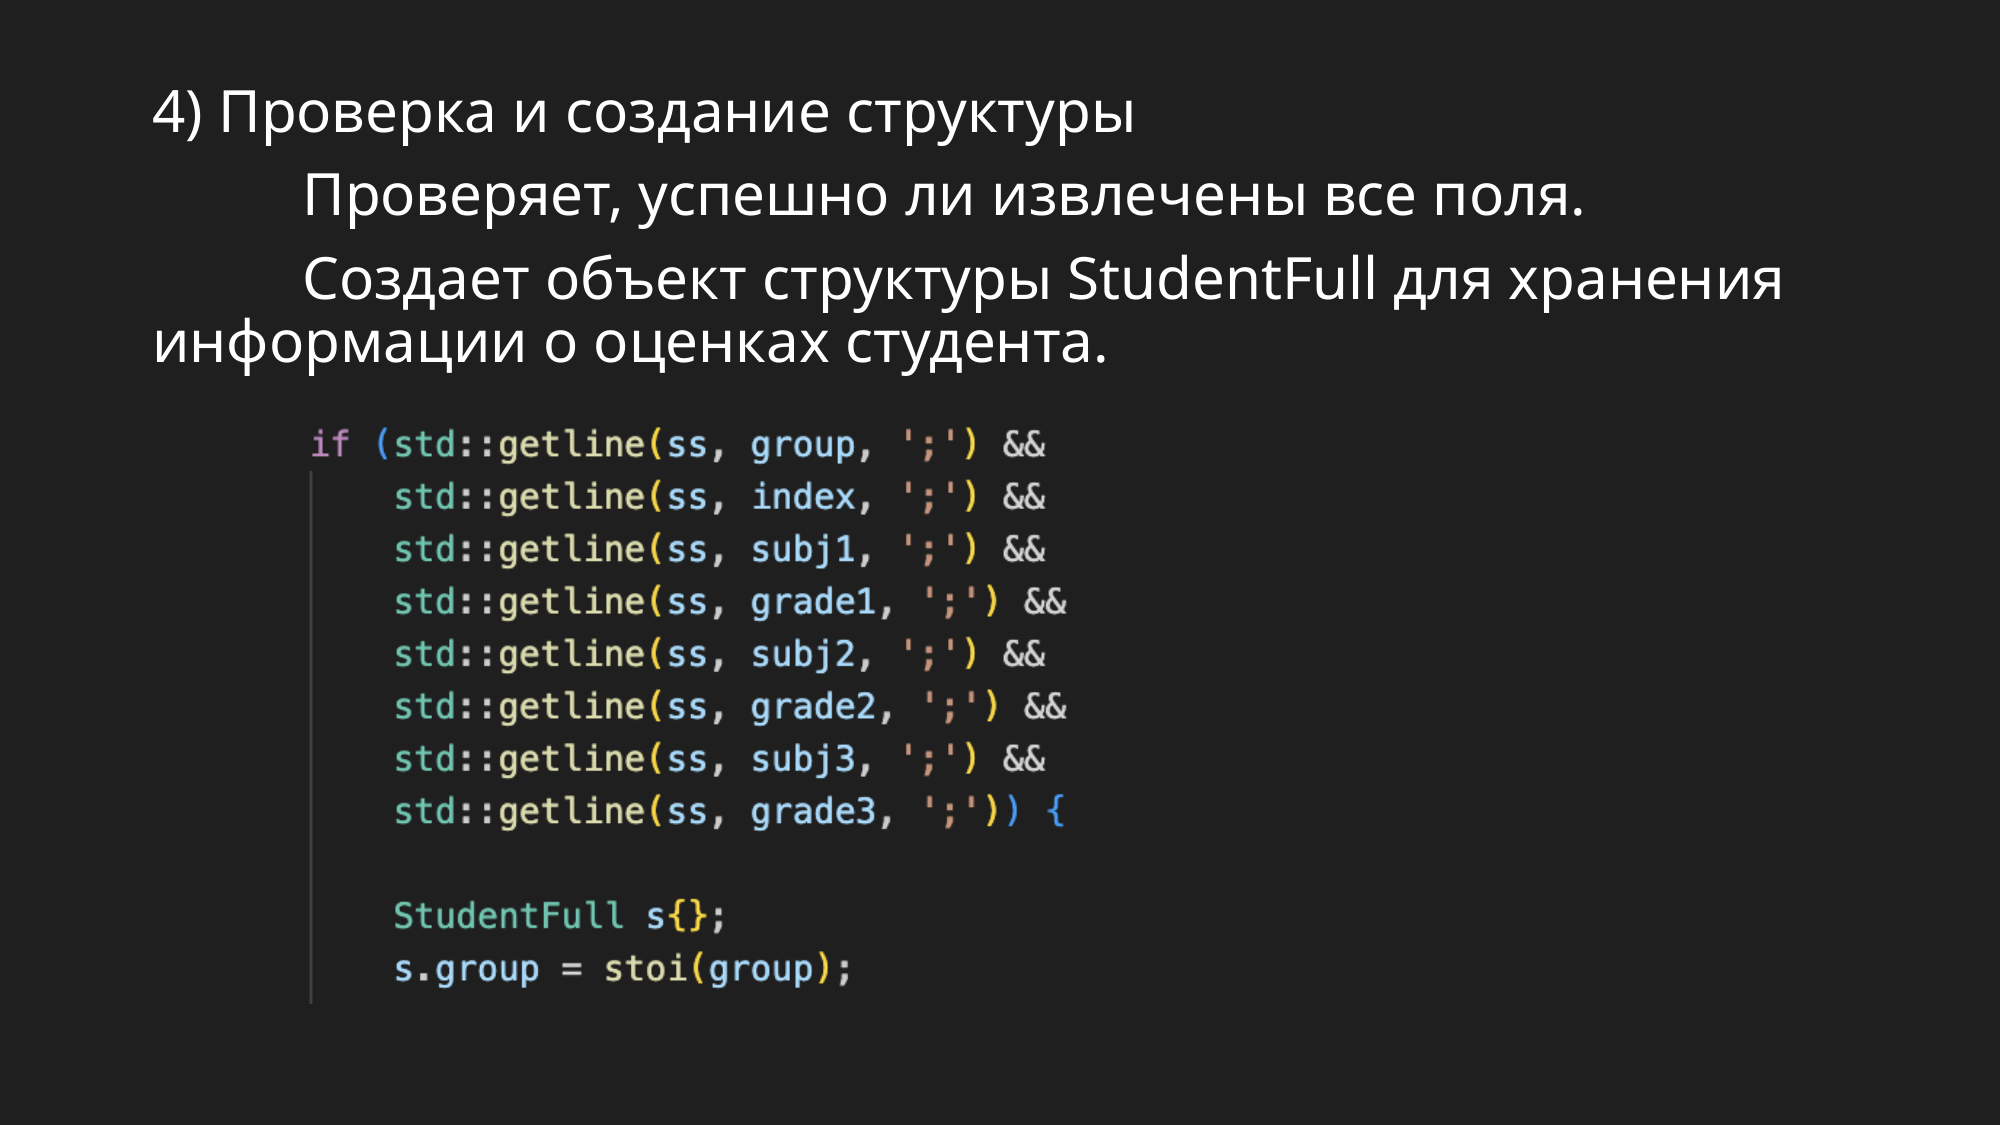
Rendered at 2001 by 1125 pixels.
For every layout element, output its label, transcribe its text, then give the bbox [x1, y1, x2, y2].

list 4) Проверка и создание структуры Проверяет, успешно ли извлечены все поля. Создает объект структуры StudentFull для хранения информации о оценках студента. [137, 74, 1863, 789]
picture [301, 410, 1114, 1004]
